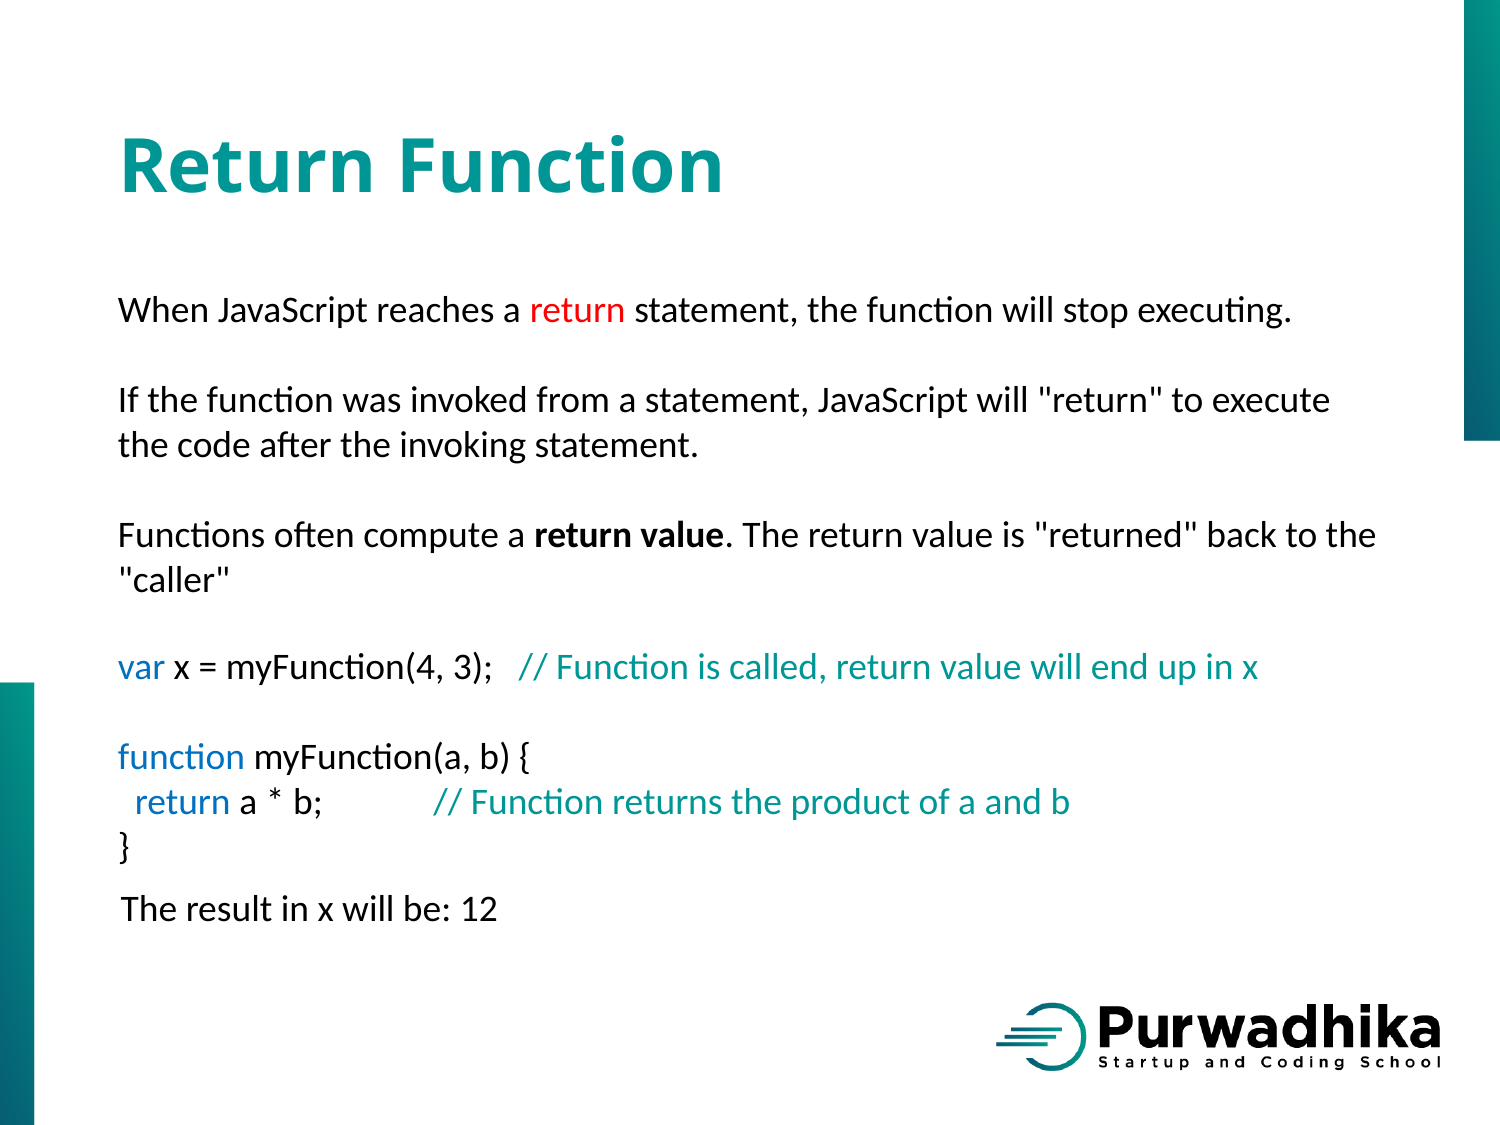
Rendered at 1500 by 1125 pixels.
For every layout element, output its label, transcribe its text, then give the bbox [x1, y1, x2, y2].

title Return Function [103, 59, 1397, 277]
text_box When JavaScript reaches a return statement, the function will stop executing. If the function was invoked from a statement, JavaScript will "return" to execute the code after the invoking statement. Functions often compute a return value. The return value is "returned" back to the "caller" [103, 277, 1397, 607]
text_box The result in x will be: 12 [105, 876, 514, 937]
picture [0, 0, 1500, 1125]
text_box var x = myFunction(4, 3); // Function is called, return value will end up in x function myFunction(a, b) { return a * b; // Function returns the product of a and b } [103, 634, 1397, 875]
